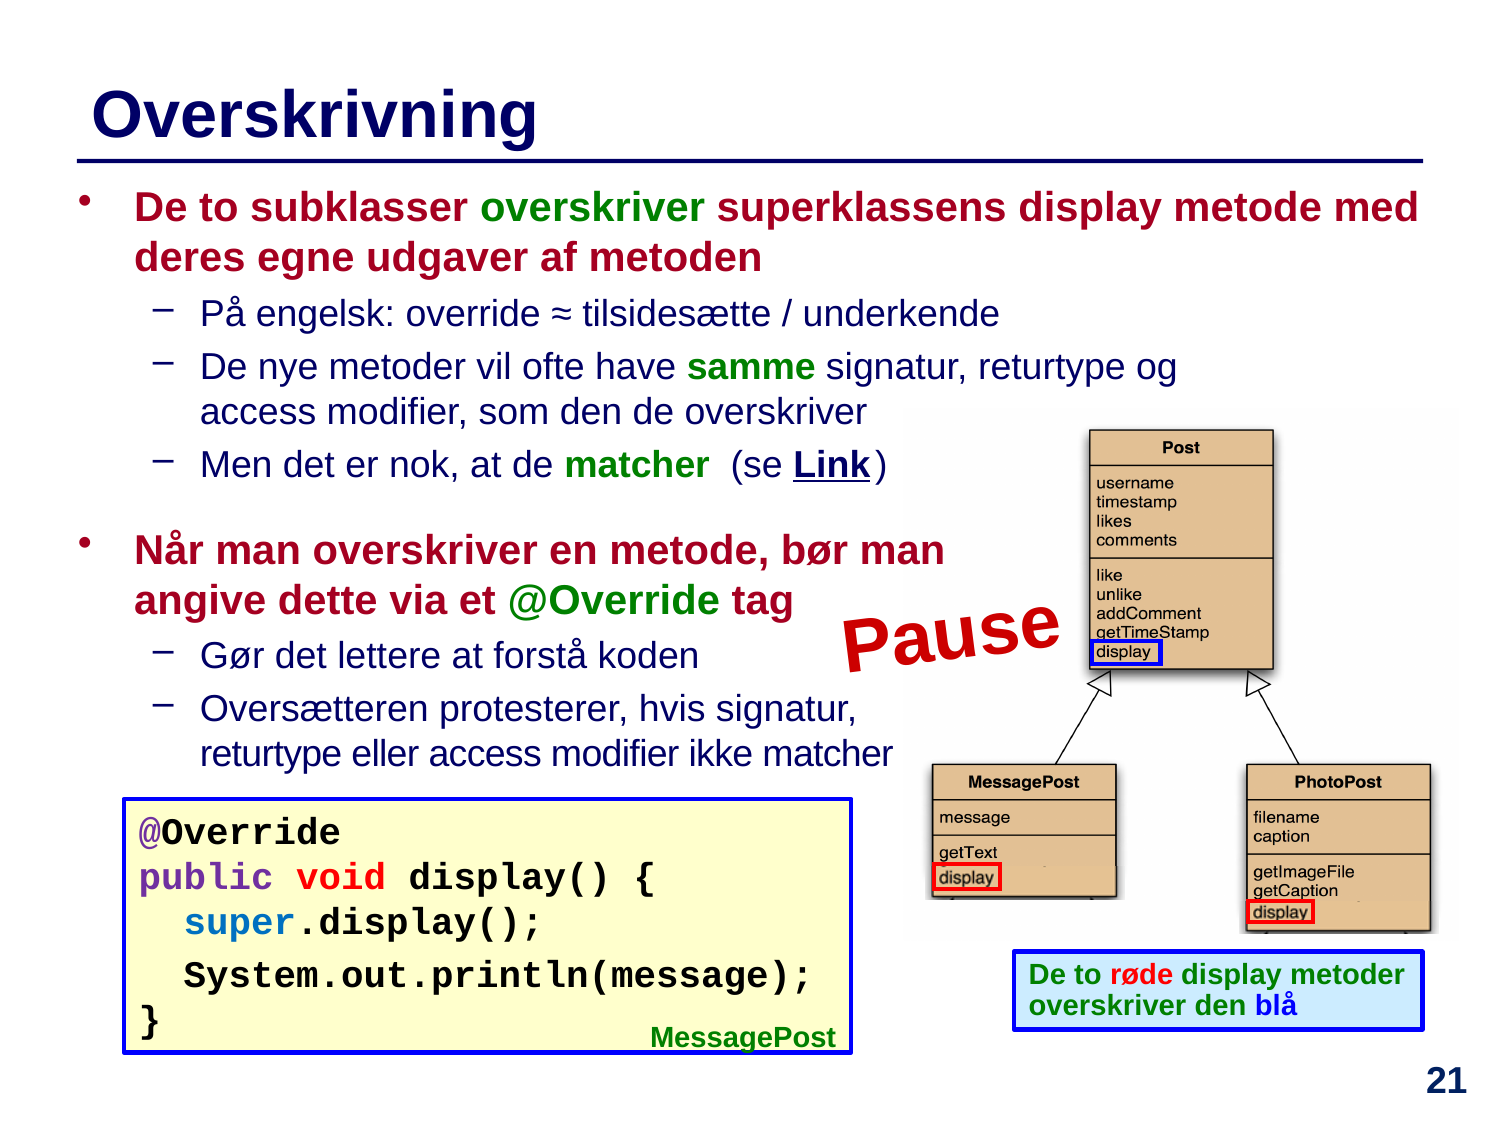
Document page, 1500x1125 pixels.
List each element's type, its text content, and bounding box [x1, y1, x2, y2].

text_box De to røde display metoder overskriver den blå [1013, 951, 1423, 1030]
text_box @Override public void display() { super.display(); System.out.println(message); } [123, 799, 852, 1053]
text_box MessagePost [619, 1010, 852, 1061]
text_box Når man overskriver en metode, bør man angive dette via et @Override tag Gør det lettere at forstå koden Oversætteren protesterer, hvis signatur, returtype eller access modifier ikke matcher [62, 515, 898, 788]
text_box De to subklasser overskriver superklassens display metode med deres egne udgaver af metoden På engelsk: override ≈ tilsidesætte / underkende De nye metoder vil ofte have samme signatur, returtype og access modifier, som den de overskriver Men det er nok, at de matcher (se Link ) [62, 172, 1473, 448]
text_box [903, 408, 1459, 941]
text_box Overskrivning [76, 54, 1500, 167]
slide_number 21 [1393, 1049, 1500, 1125]
